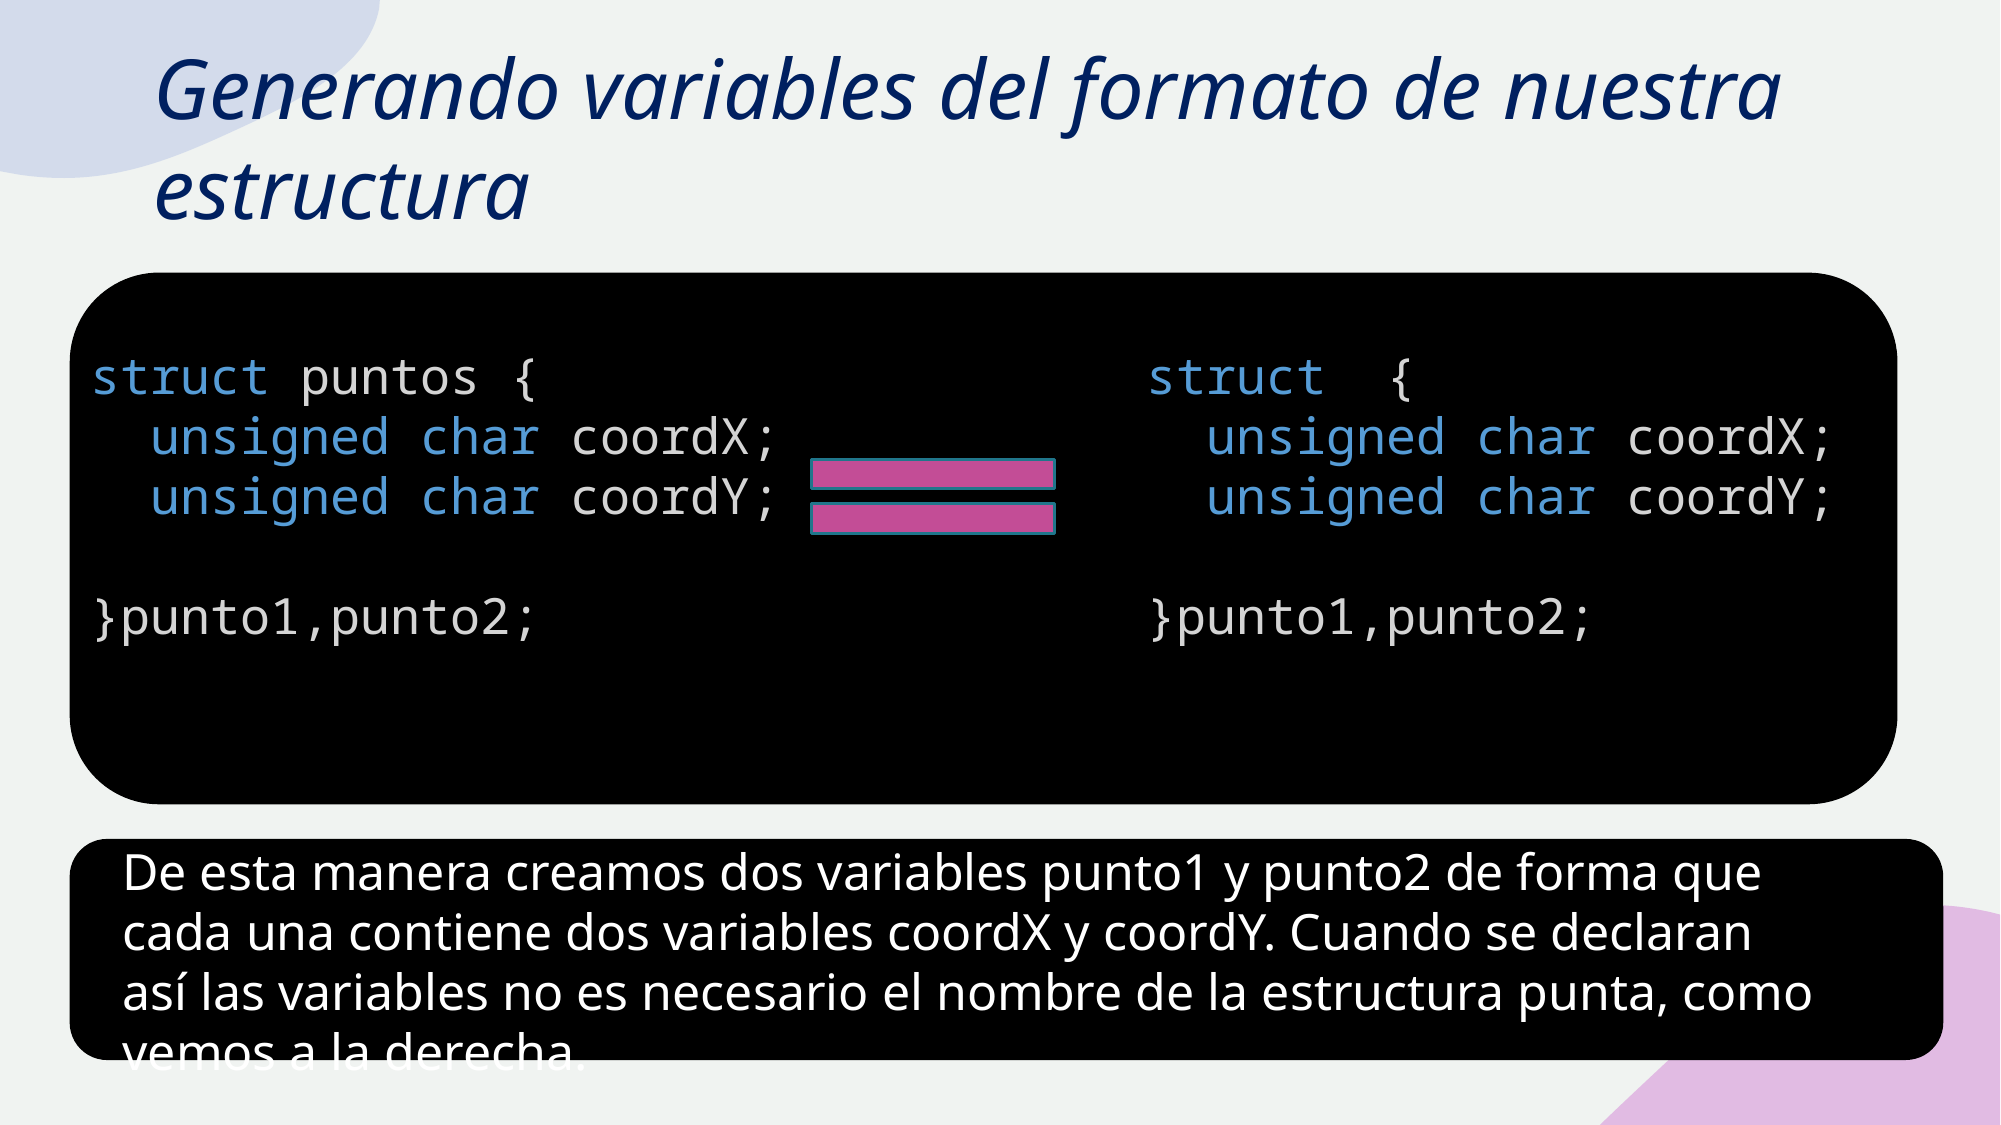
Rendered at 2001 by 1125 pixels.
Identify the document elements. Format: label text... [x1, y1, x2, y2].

text_box [811, 459, 1055, 489]
text_box De esta manera creamos dos variables punto1 y punto2 de forma que cada una contiene dos variables coordX y coordY. Cuando se declaran así las variables no es necesario el nombre de la estructura punta, como vemos a la derecha. [102, 830, 1851, 1091]
text_box [69, 839, 102, 1060]
text_box [811, 503, 1055, 534]
text_box [1851, 838, 1944, 1061]
text_box [69, 272, 1893, 805]
title Generando variables del formato de nuestra estructura [133, 25, 1917, 246]
text_box struct { unsigned char coordX; unsigned char coordY; }punto1,punto2; [1126, 334, 2000, 775]
text_box struct puntos { unsigned char coordX; unsigned char coordY; }punto1,punto2; [70, 334, 1071, 655]
